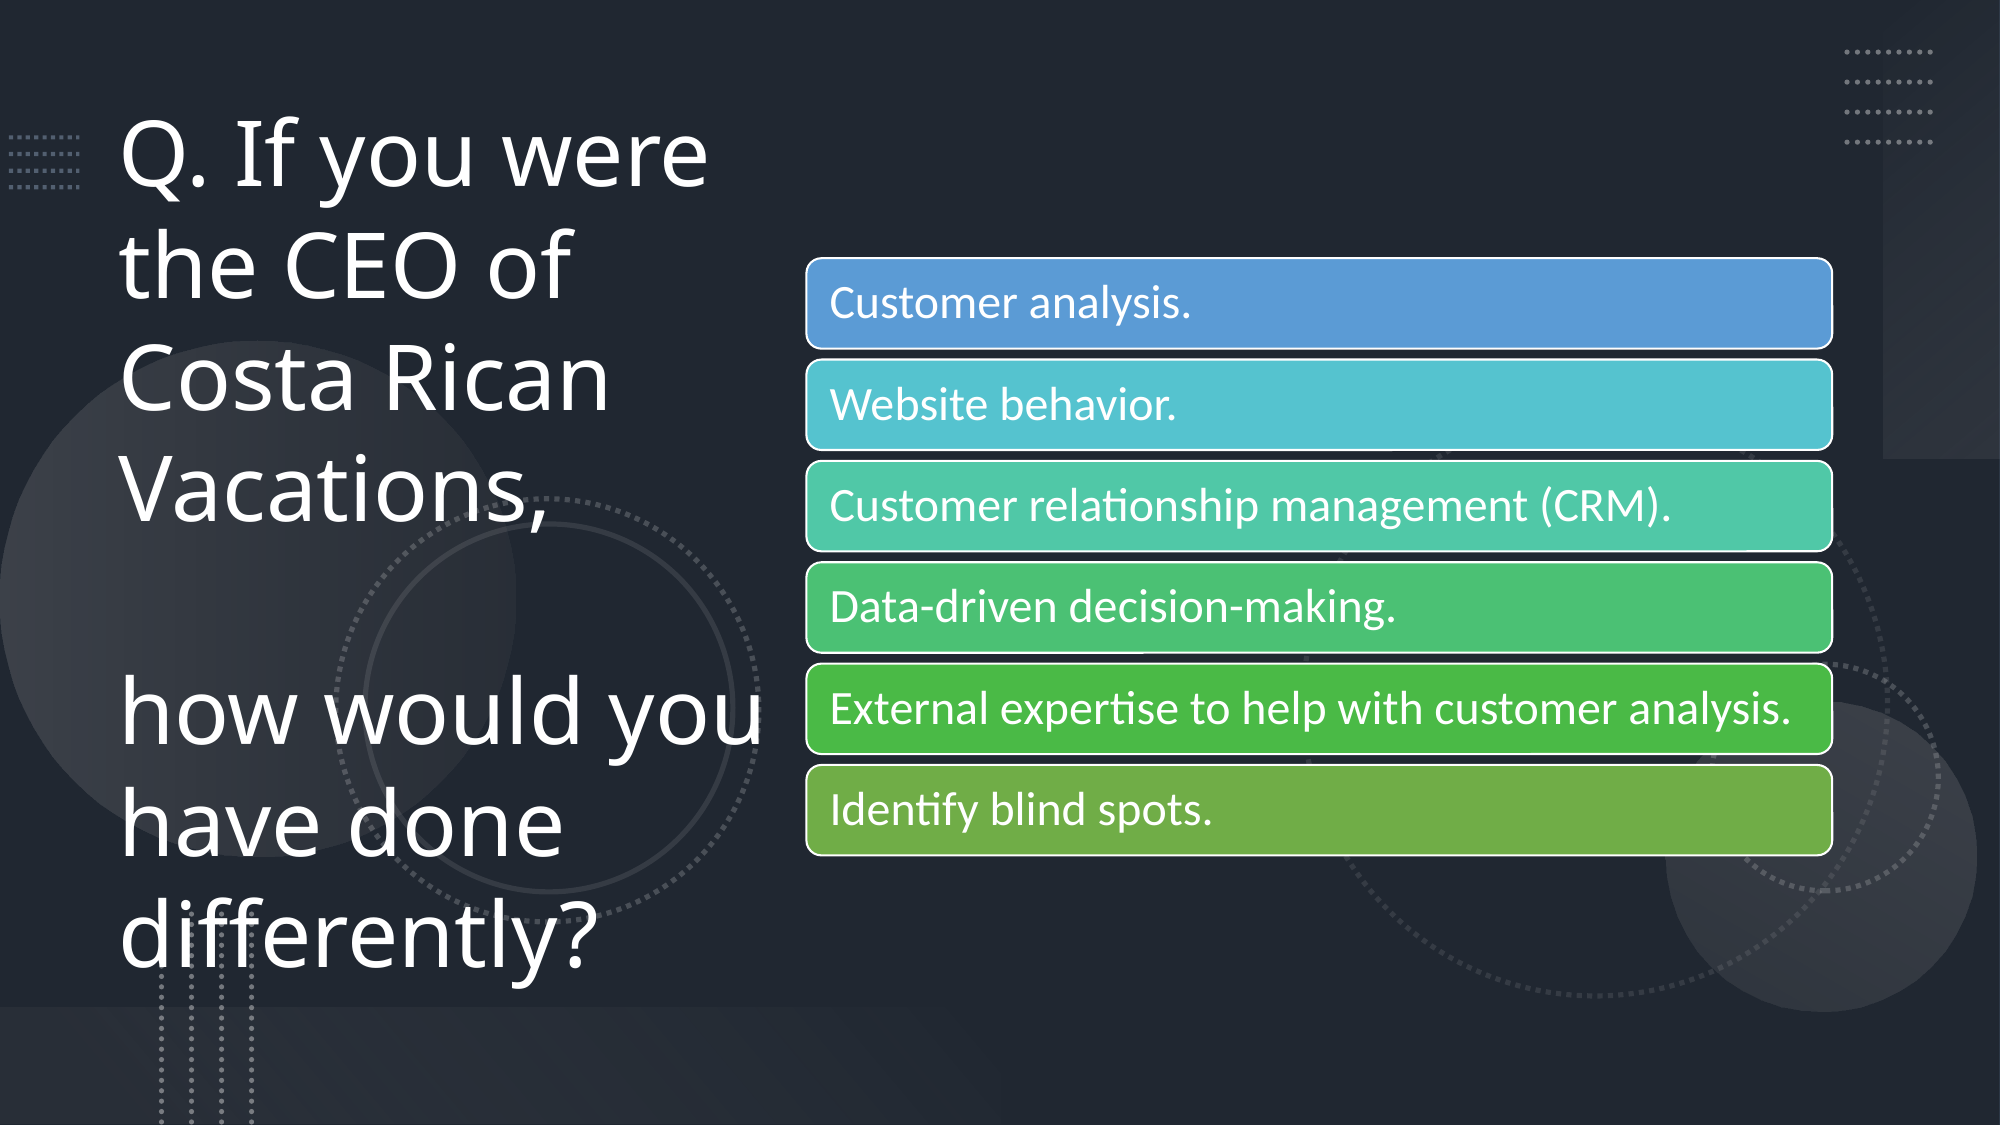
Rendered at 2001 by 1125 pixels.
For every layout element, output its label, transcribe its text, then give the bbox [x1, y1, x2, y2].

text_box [0, 340, 1977, 1012]
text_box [806, 142, 1833, 972]
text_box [19, 127, 70, 198]
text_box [101, 974, 312, 1065]
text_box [1846, 52, 1937, 143]
text_box [1882, 0, 2000, 460]
text_box [0, 0, 1882, 340]
text_box [0, 1012, 1001, 1125]
title Q. If you were the CEO of Costa Rican Vacations, how would you have done differently? [103, 81, 792, 340]
text_box [1001, 460, 2000, 1125]
